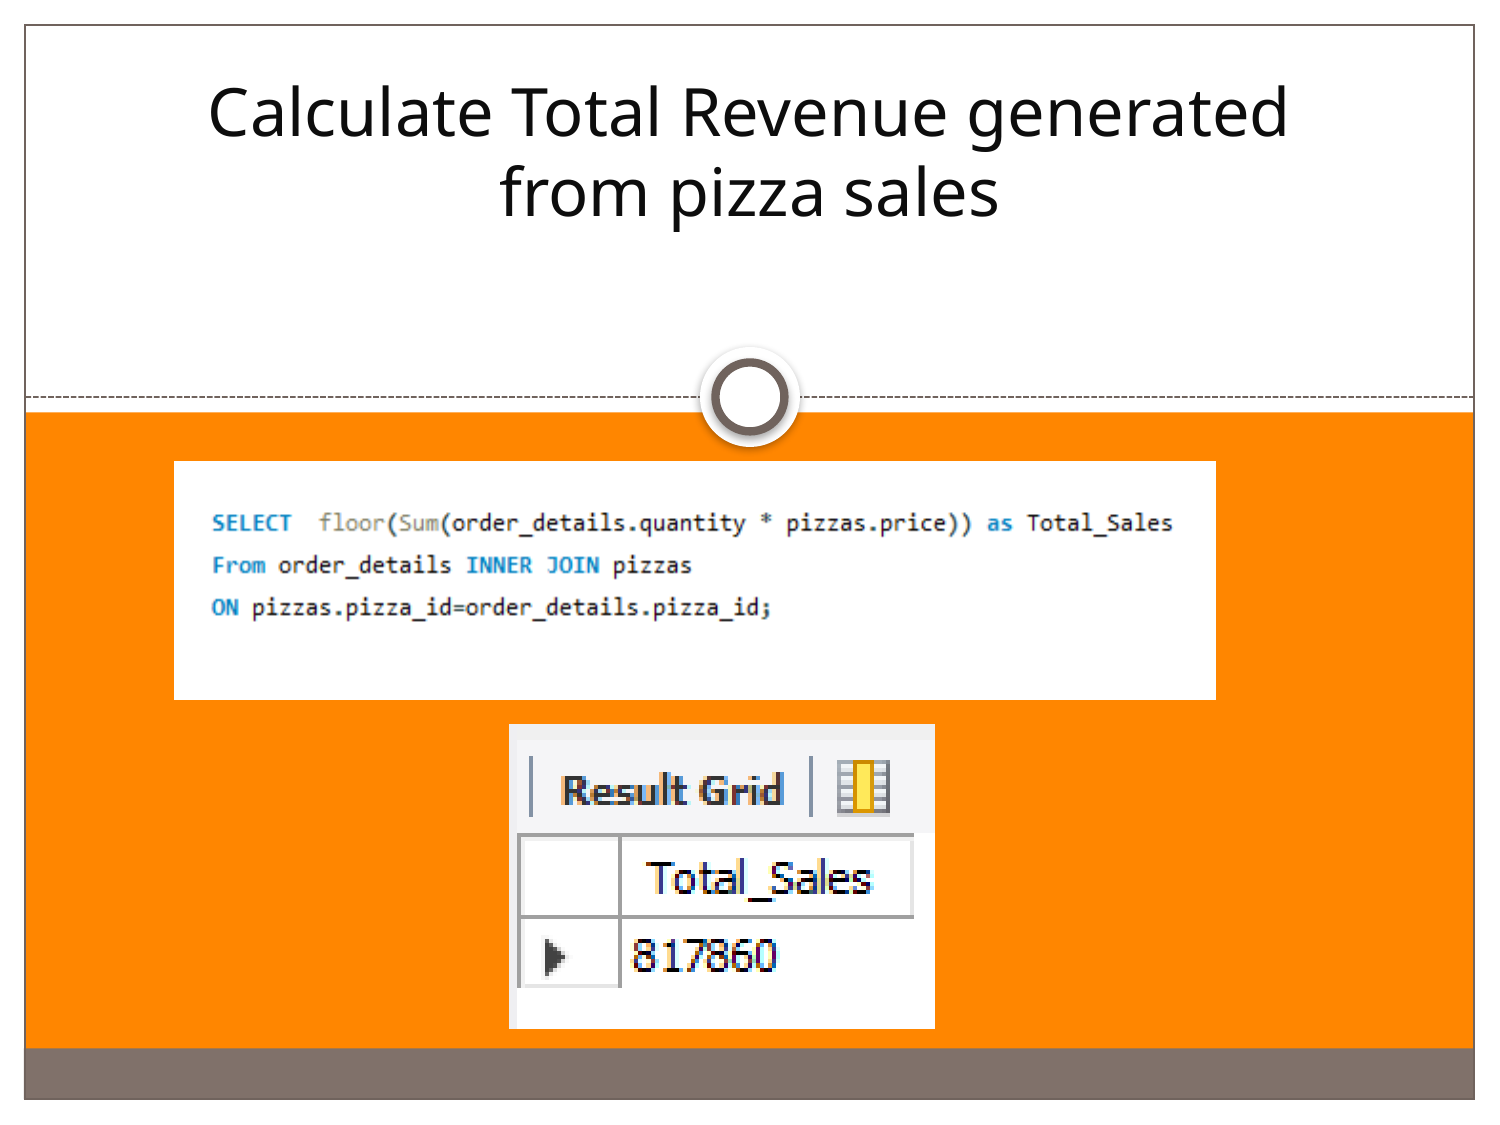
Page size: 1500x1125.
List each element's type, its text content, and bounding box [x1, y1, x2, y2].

picture [174, 461, 1216, 700]
picture [508, 724, 935, 1030]
title Calculate Total Revenue generated from pizza sales [112, 24, 1388, 238]
